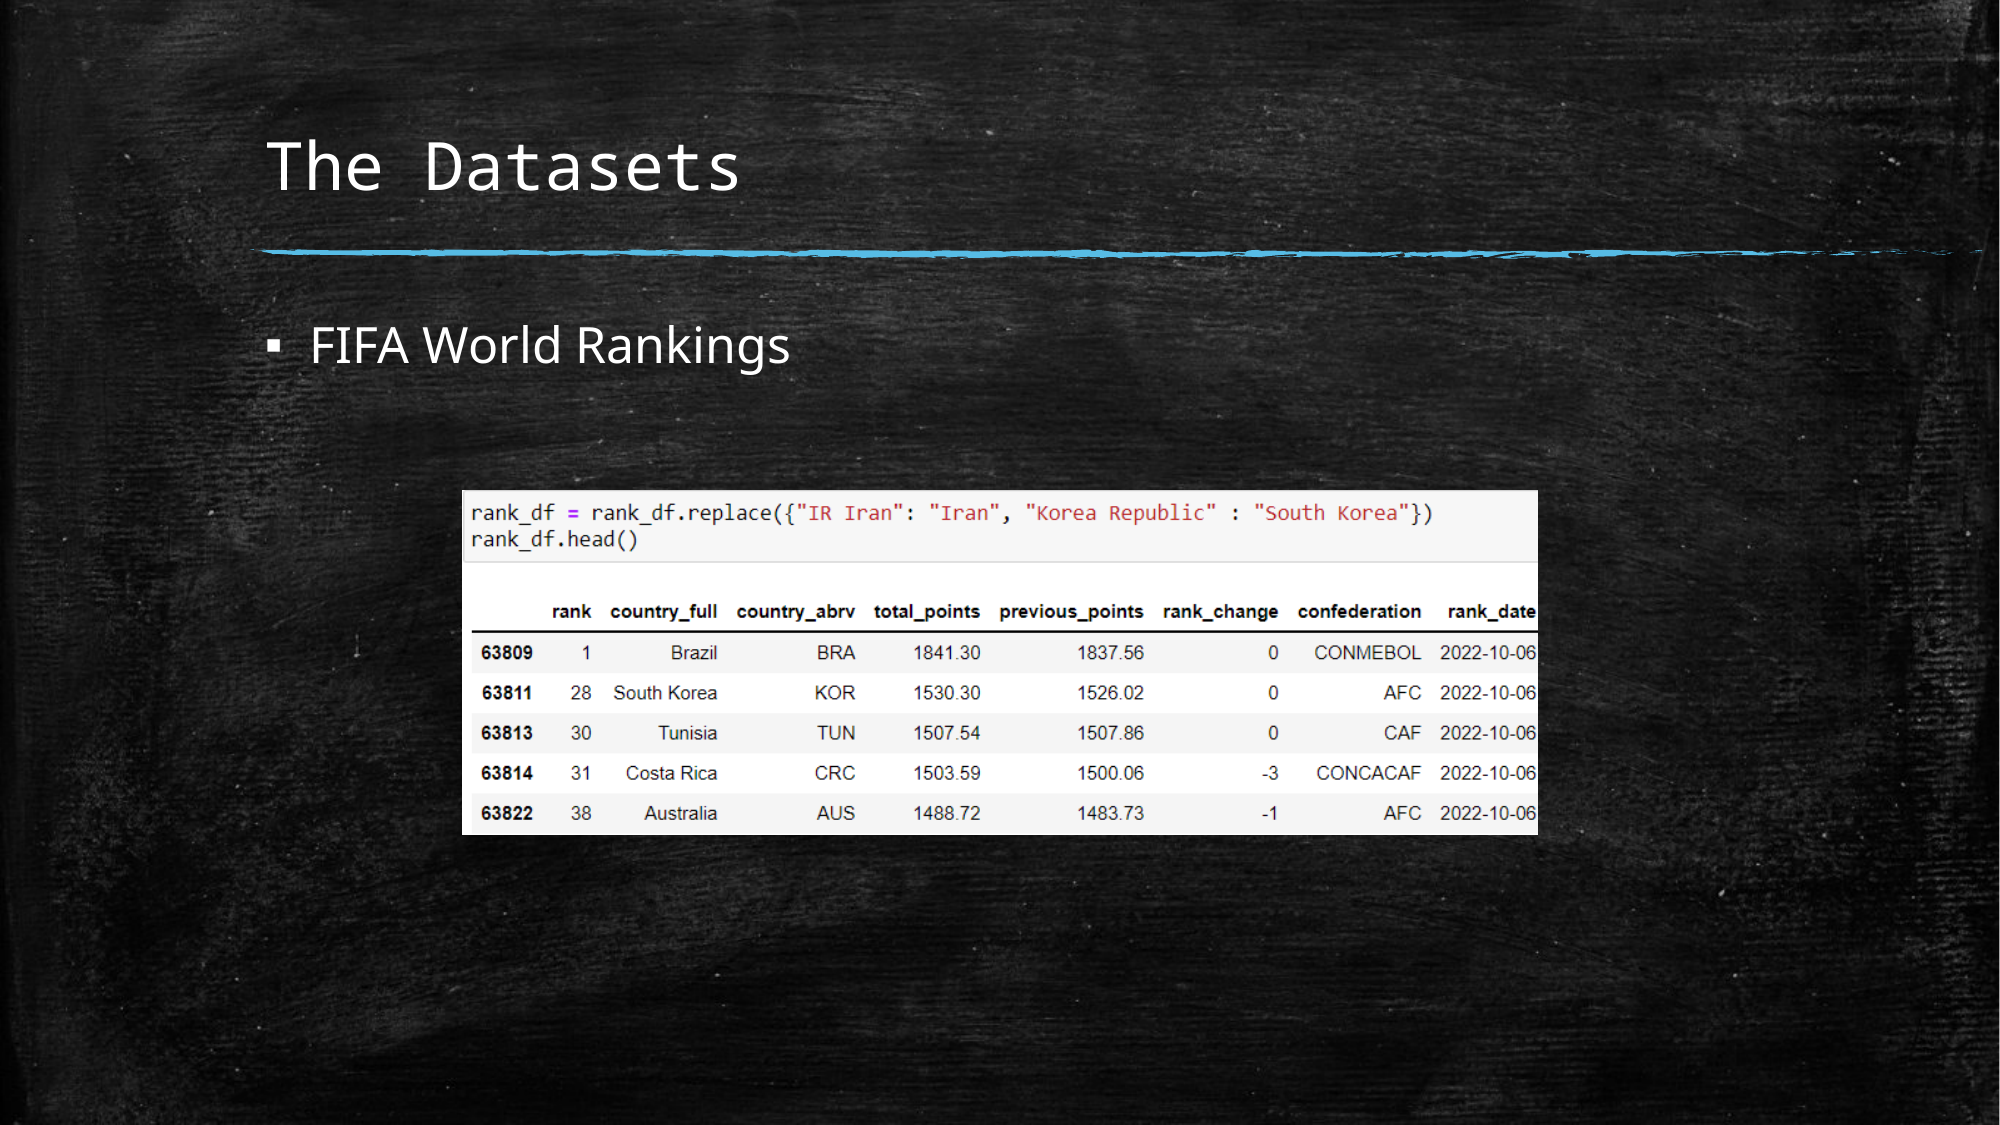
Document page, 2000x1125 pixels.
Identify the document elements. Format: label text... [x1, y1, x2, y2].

title The Datasets [249, 45, 1750, 213]
picture [462, 490, 1538, 835]
list FIFA World Rankings [249, 312, 975, 1013]
